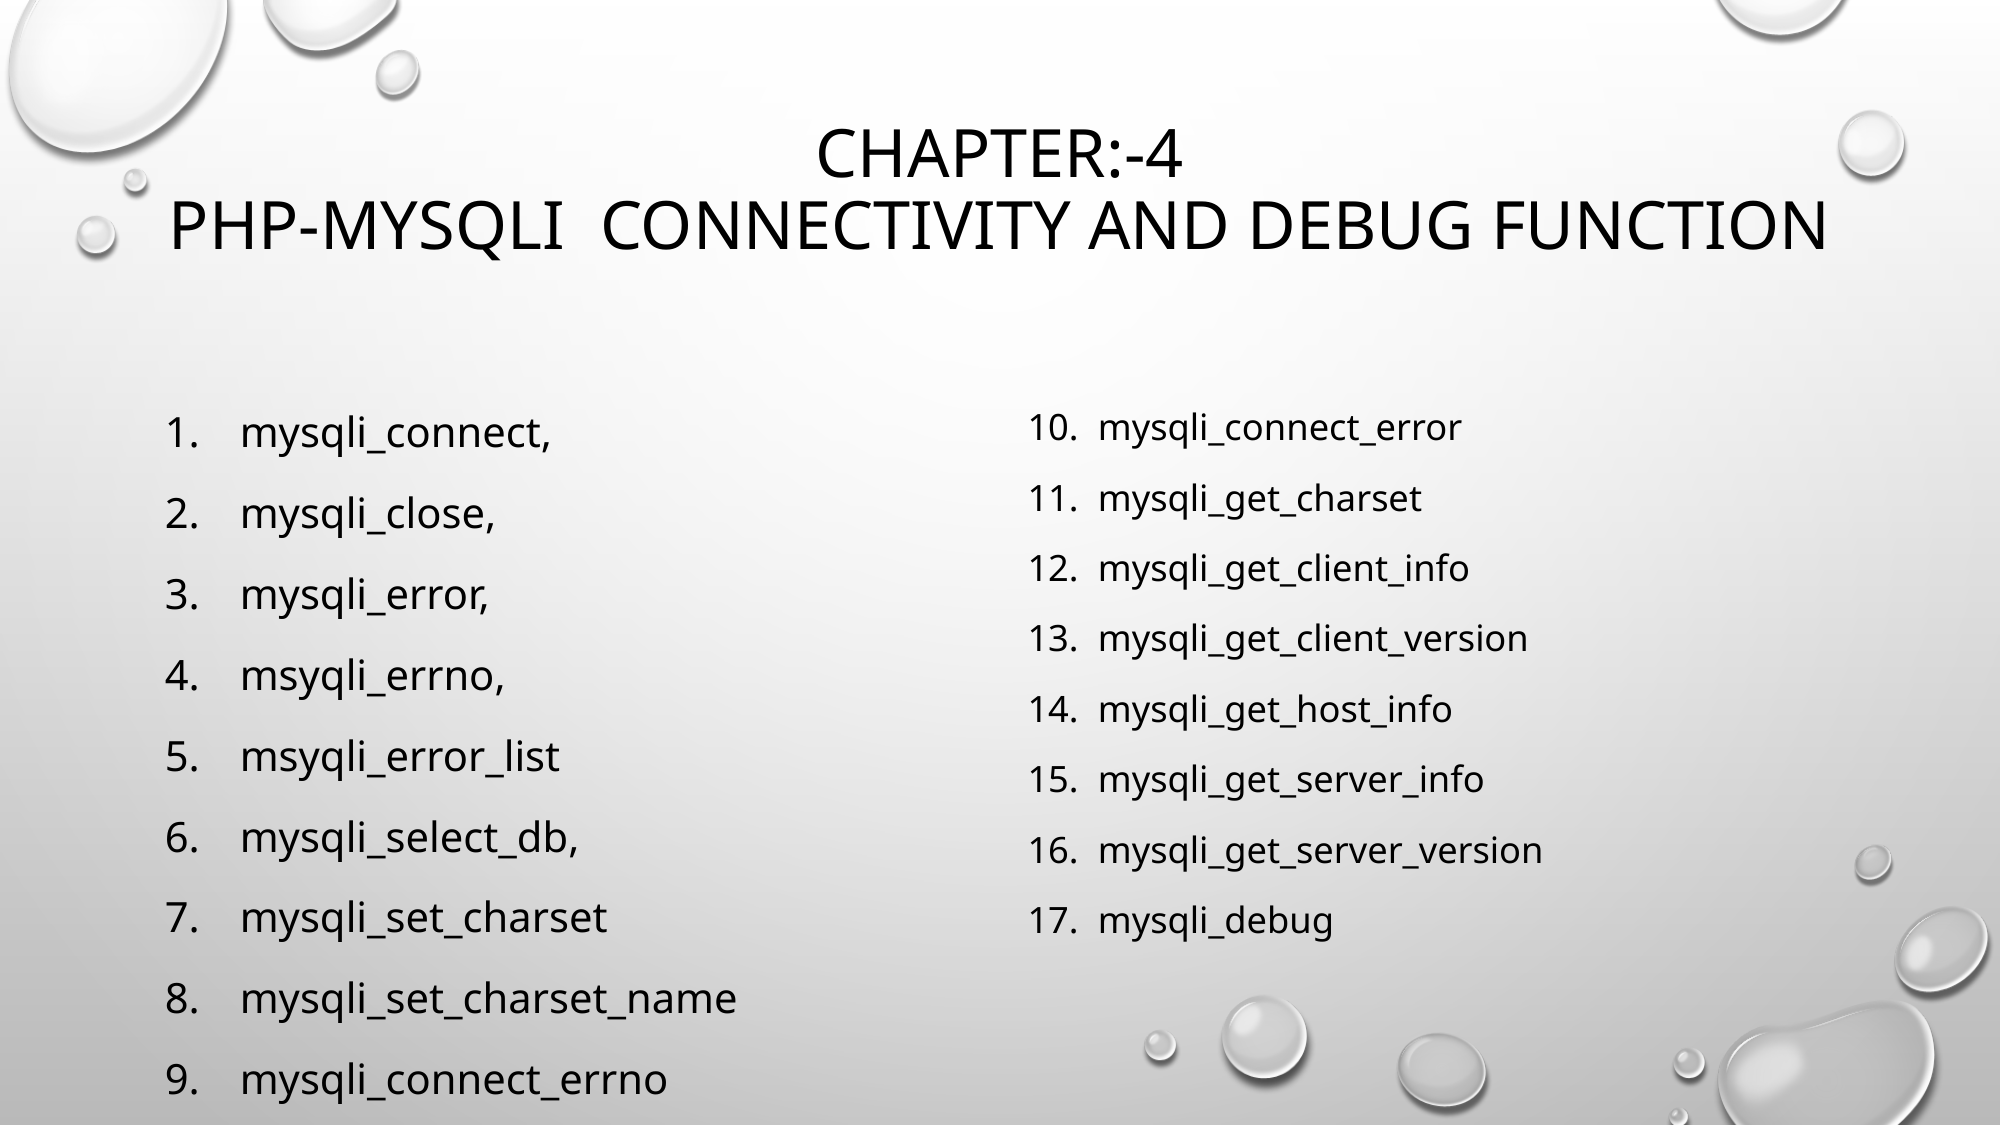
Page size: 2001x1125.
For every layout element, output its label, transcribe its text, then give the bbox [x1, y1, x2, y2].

list mysqli_connect, mysqli_close, mysqli_error, msyqli_errno, msyqli_error_list mysqli_select_db, mysqli_set_charset mysqli_set_charset_name mysqli_connect_errno [149, 388, 988, 1125]
picture [0, 0, 2000, 1125]
list mysqli_connect_error mysqli_get_charset mysqli_get_client_info mysqli_get_client_version mysqli_get_host_info mysqli_get_server_info mysqli_get_server_version mysqli_debug [1012, 388, 1850, 950]
title Chapter:-4 PHP-MySQLi Connectivity and debug function [149, 101, 1851, 364]
